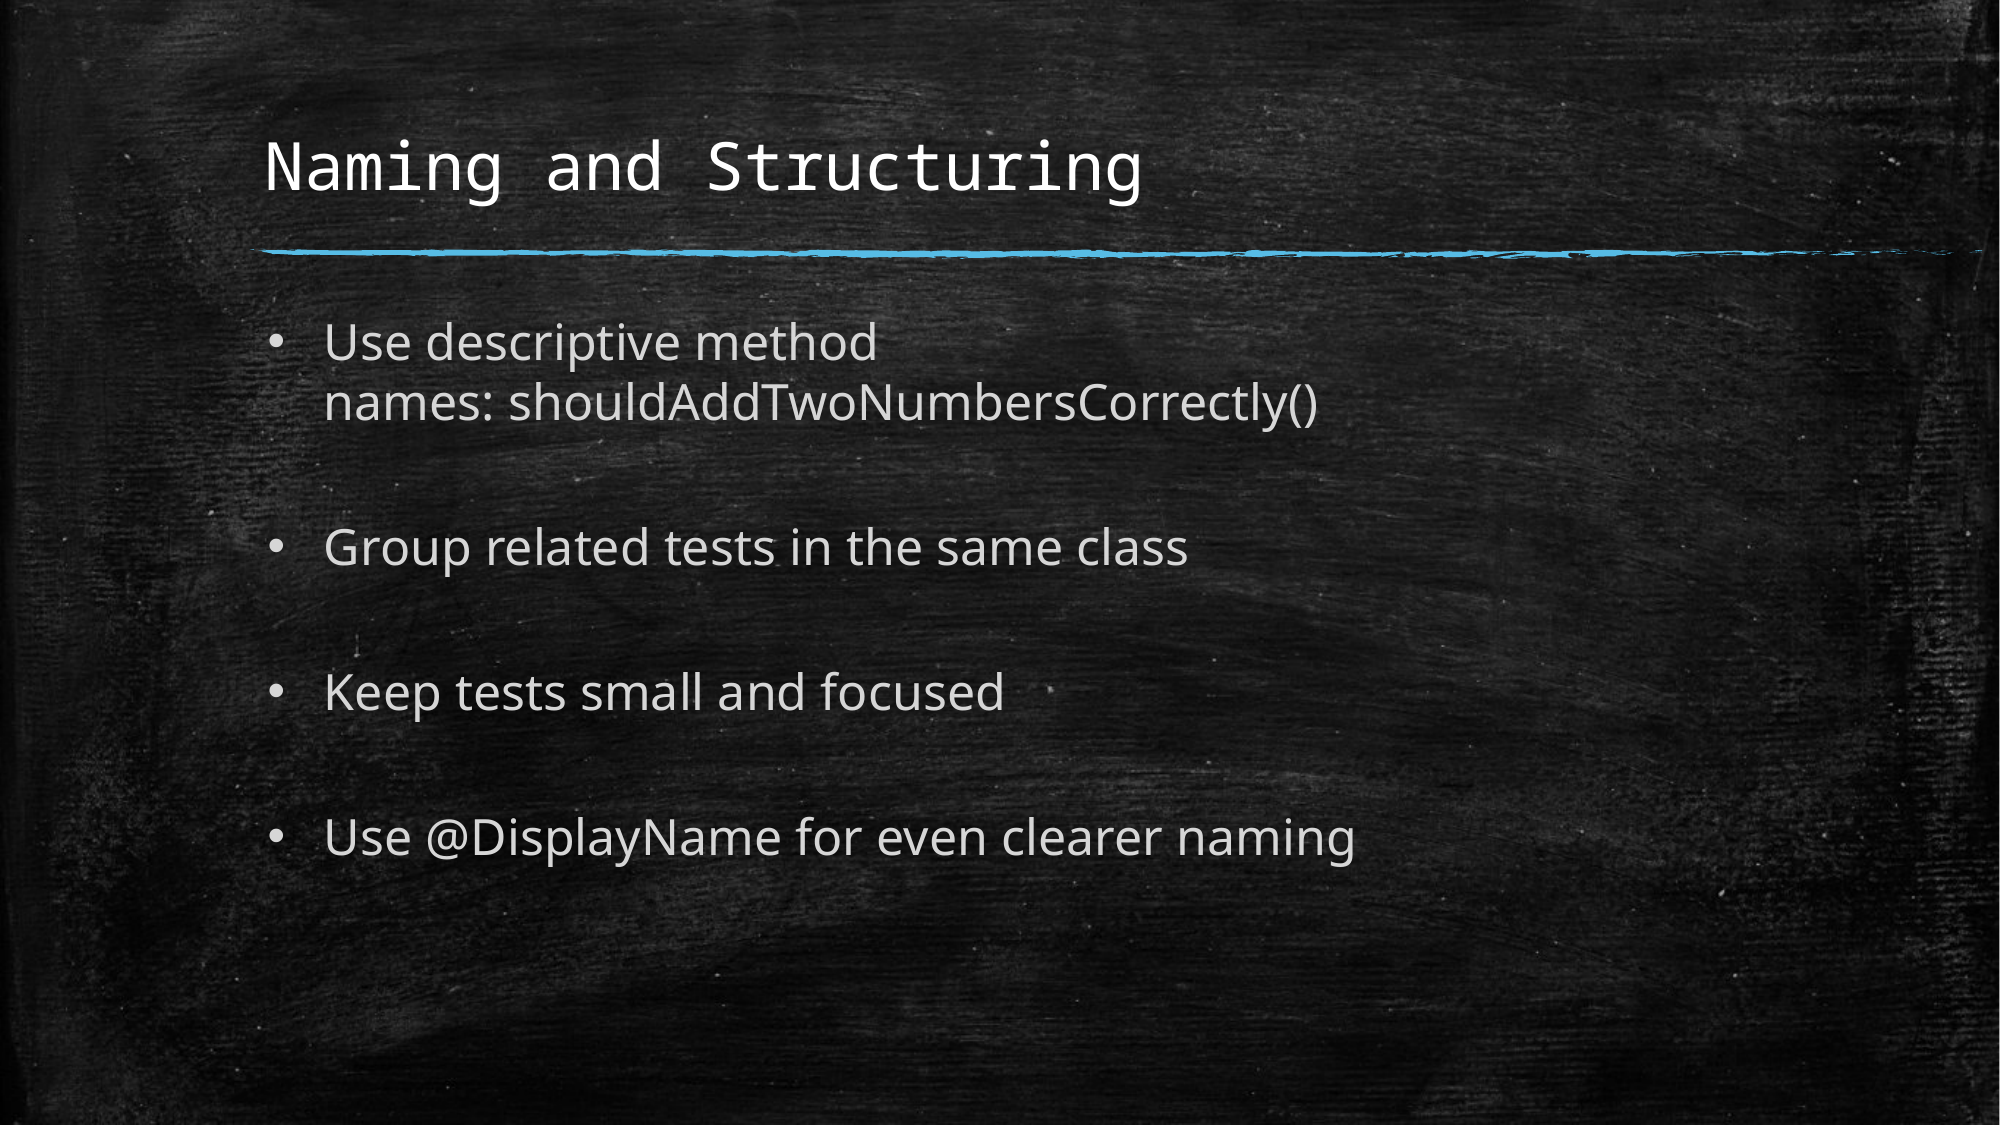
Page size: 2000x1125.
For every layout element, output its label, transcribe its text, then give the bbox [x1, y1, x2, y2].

text_box [66, 272, 1908, 343]
text_box Use descriptive method names: shouldAddTwoNumbersCorrectly() Group related tests in the same class Keep tests small and focused Use @DisplayName for even clearer naming [252, 302, 1662, 873]
title Naming and Structuring [249, 45, 1750, 213]
